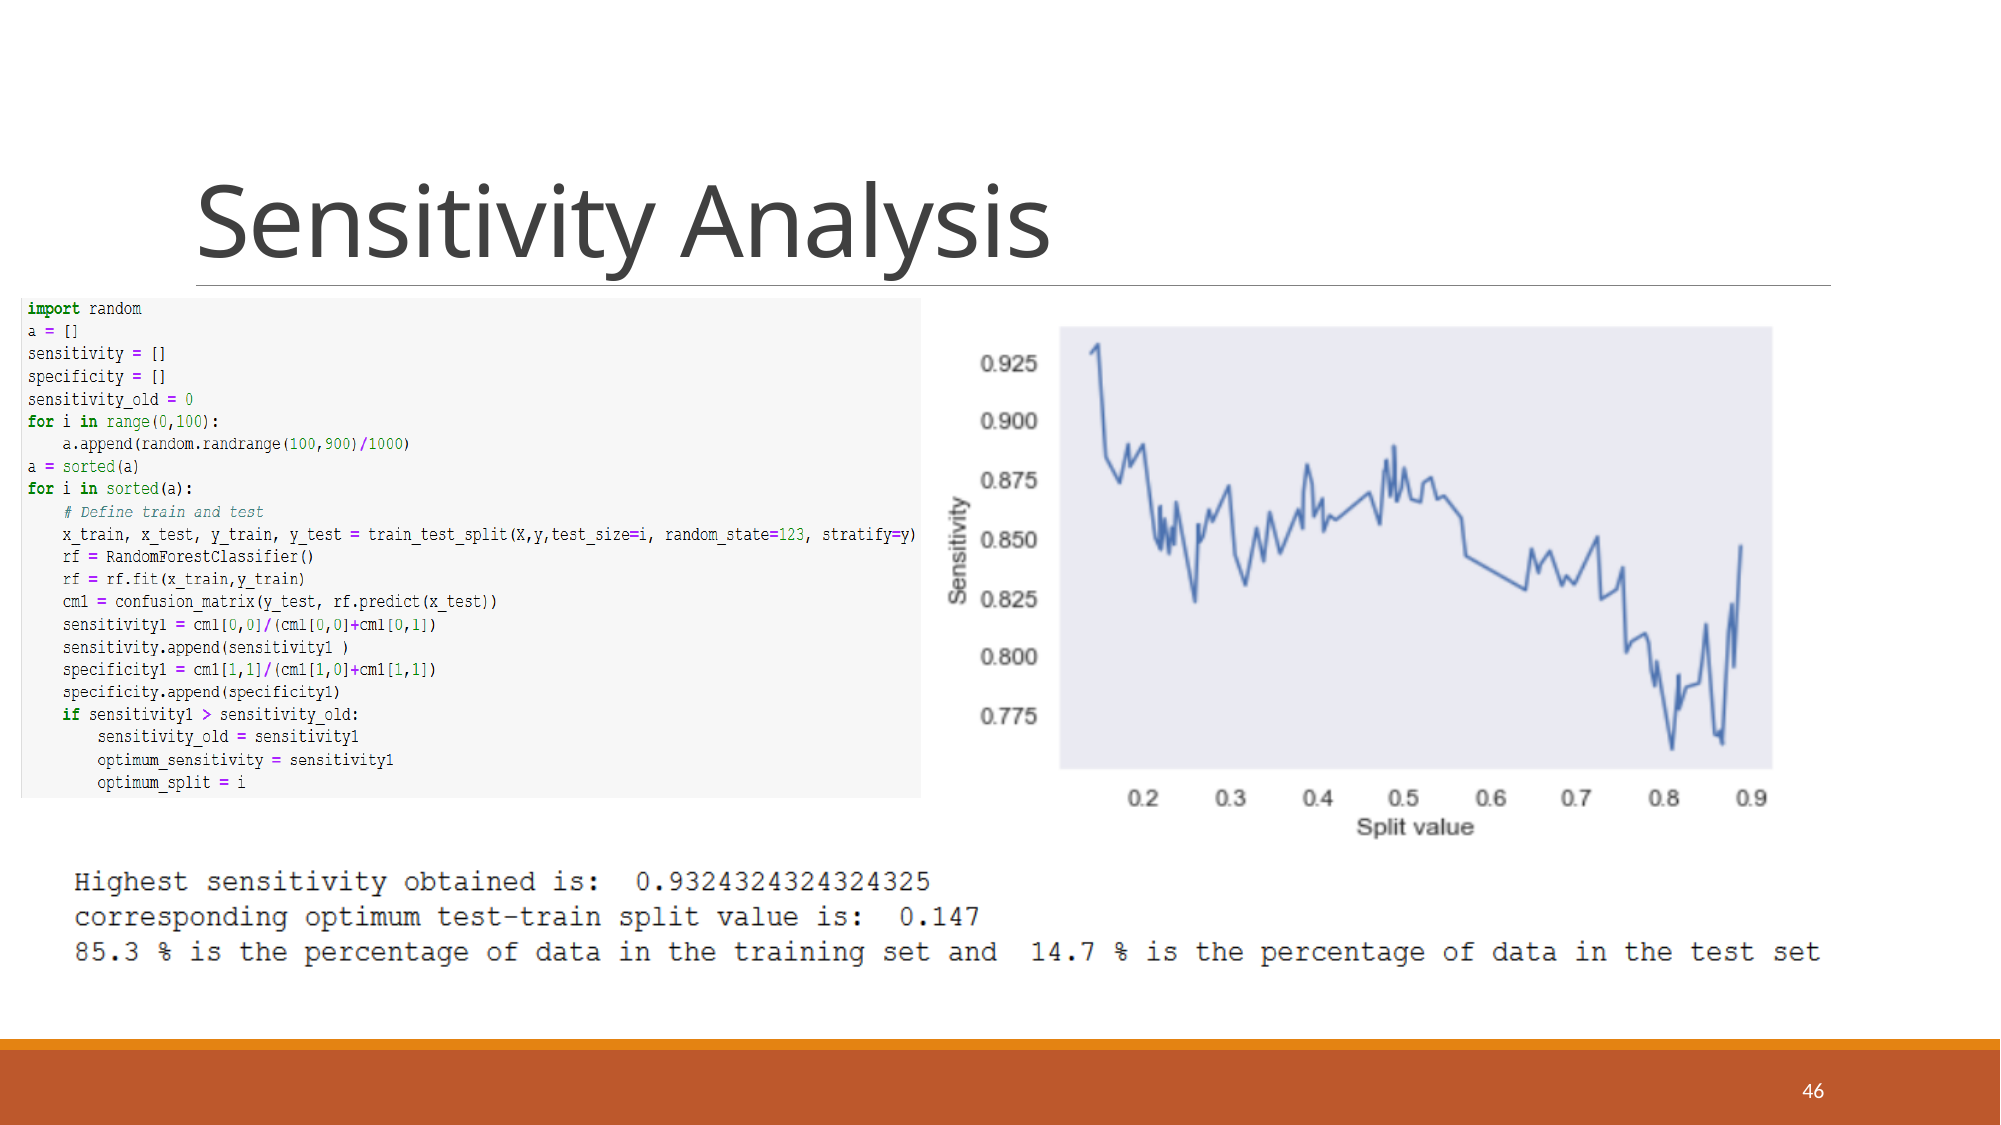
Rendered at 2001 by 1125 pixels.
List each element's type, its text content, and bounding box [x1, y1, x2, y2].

picture [73, 863, 1977, 973]
picture [934, 298, 1800, 853]
title Sensitivity Analysis [180, 47, 1830, 285]
picture [21, 298, 921, 799]
slide_number 46 [1624, 1059, 1840, 1120]
